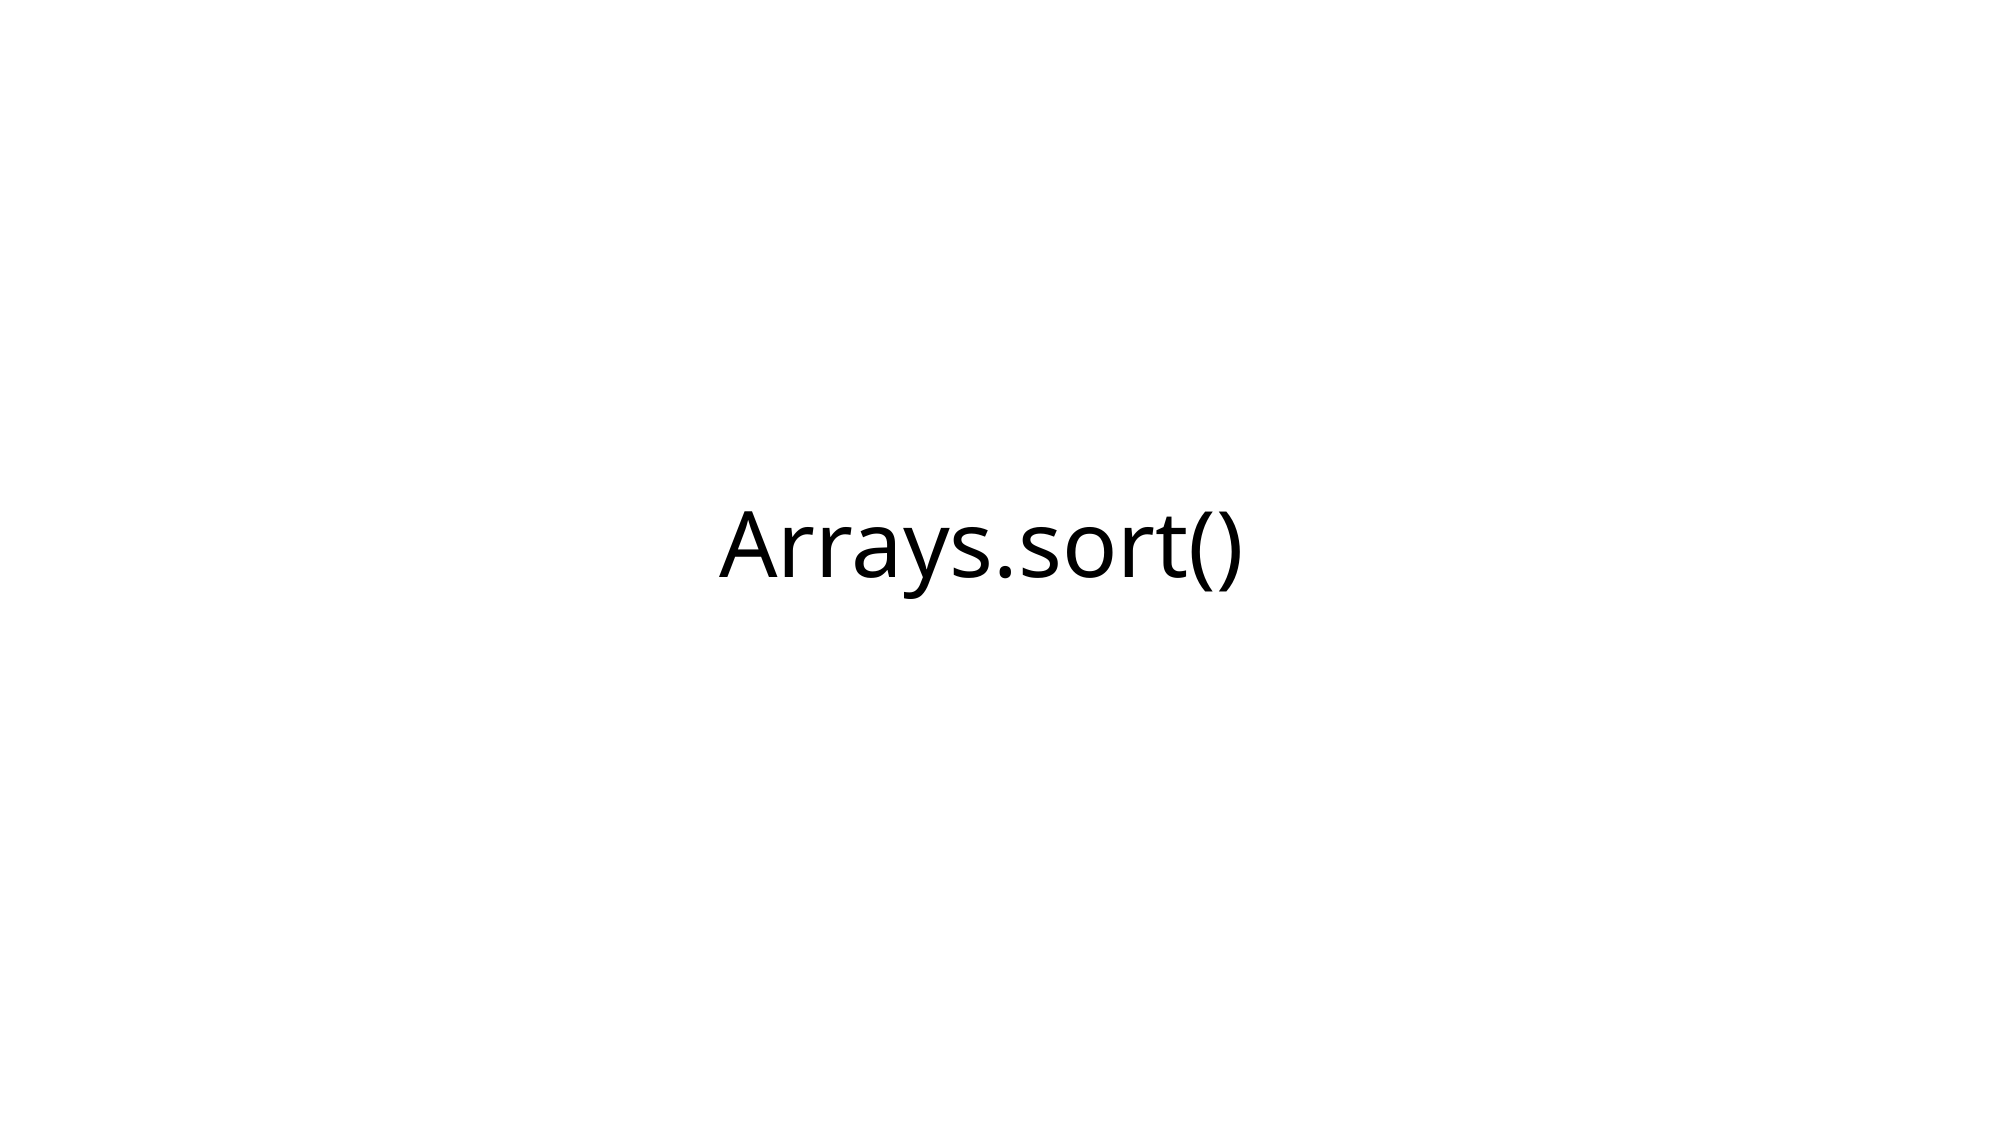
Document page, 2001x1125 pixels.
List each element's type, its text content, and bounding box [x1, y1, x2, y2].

title Arrays.sort() [119, 455, 1845, 641]
